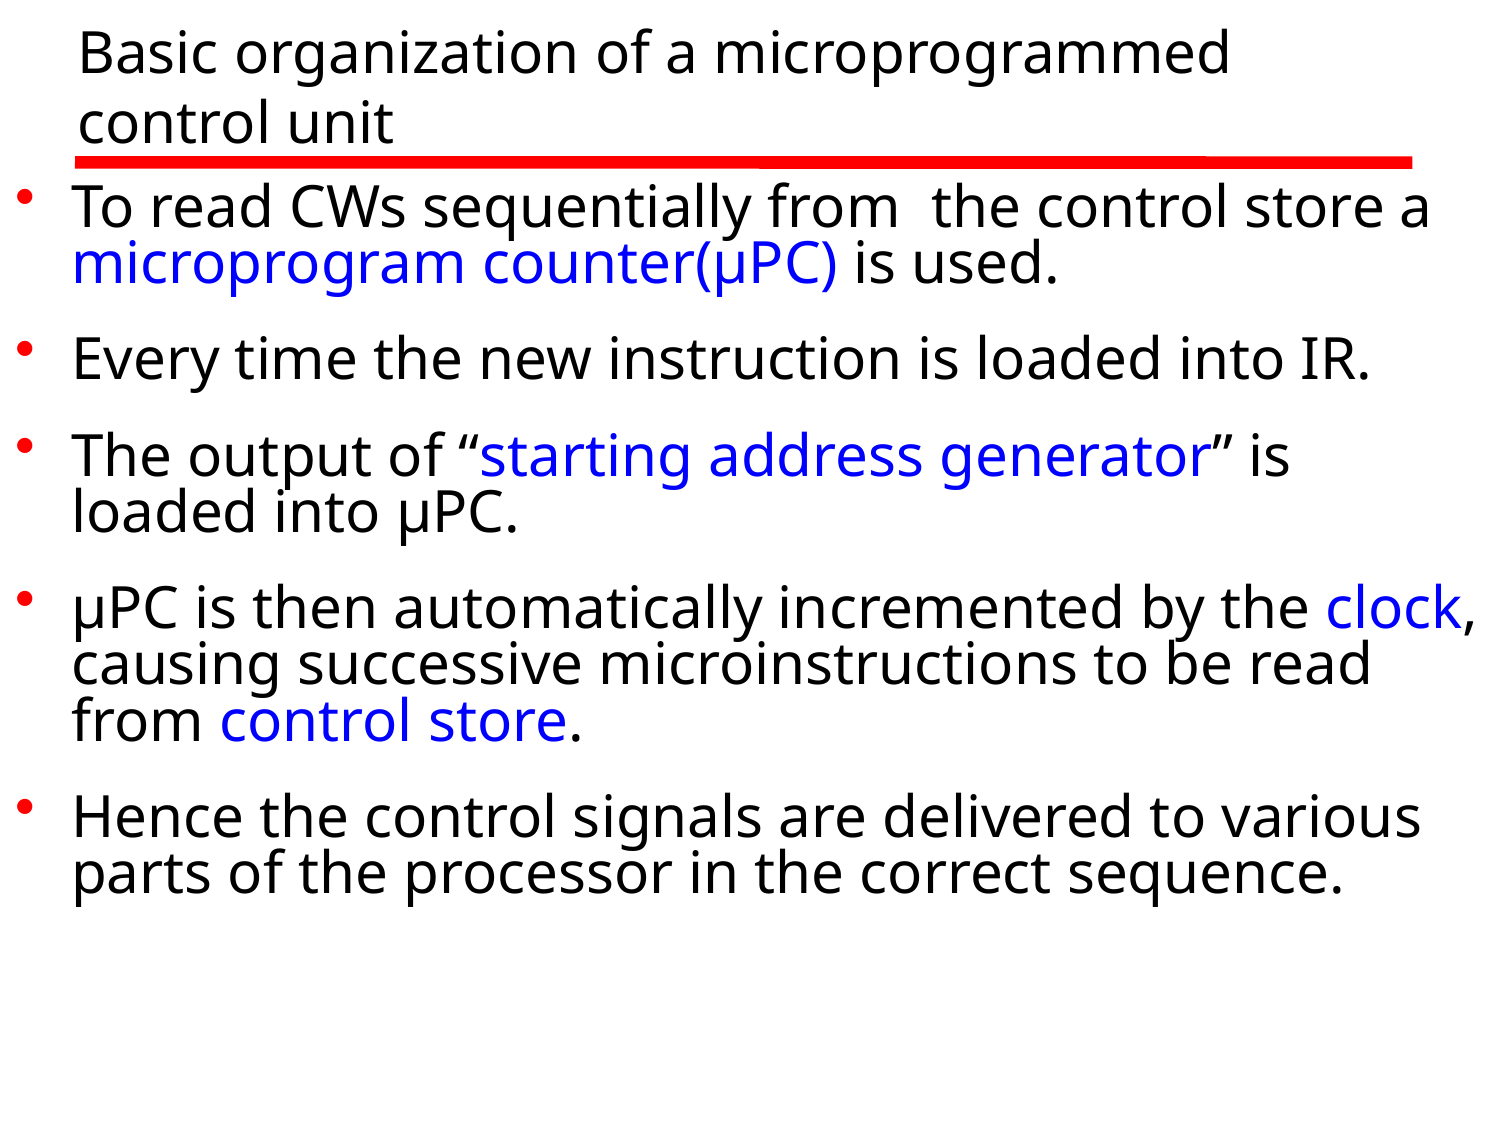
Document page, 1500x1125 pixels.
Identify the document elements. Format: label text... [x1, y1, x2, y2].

title Basic organization of a microprogrammed control unit [62, 24, 1413, 163]
list To read CWs sequentially from the control store a microprogram counter(μPC) is used. Every time the new instruction is loaded into IR. The output of “starting address generator” is loaded into μPC. μPC is then automatically incremented by the clock, causing successive microinstructions to be read from control store. Hence the control signals are delivered to various parts of the processor in the correct sequence. [0, 174, 1500, 1101]
